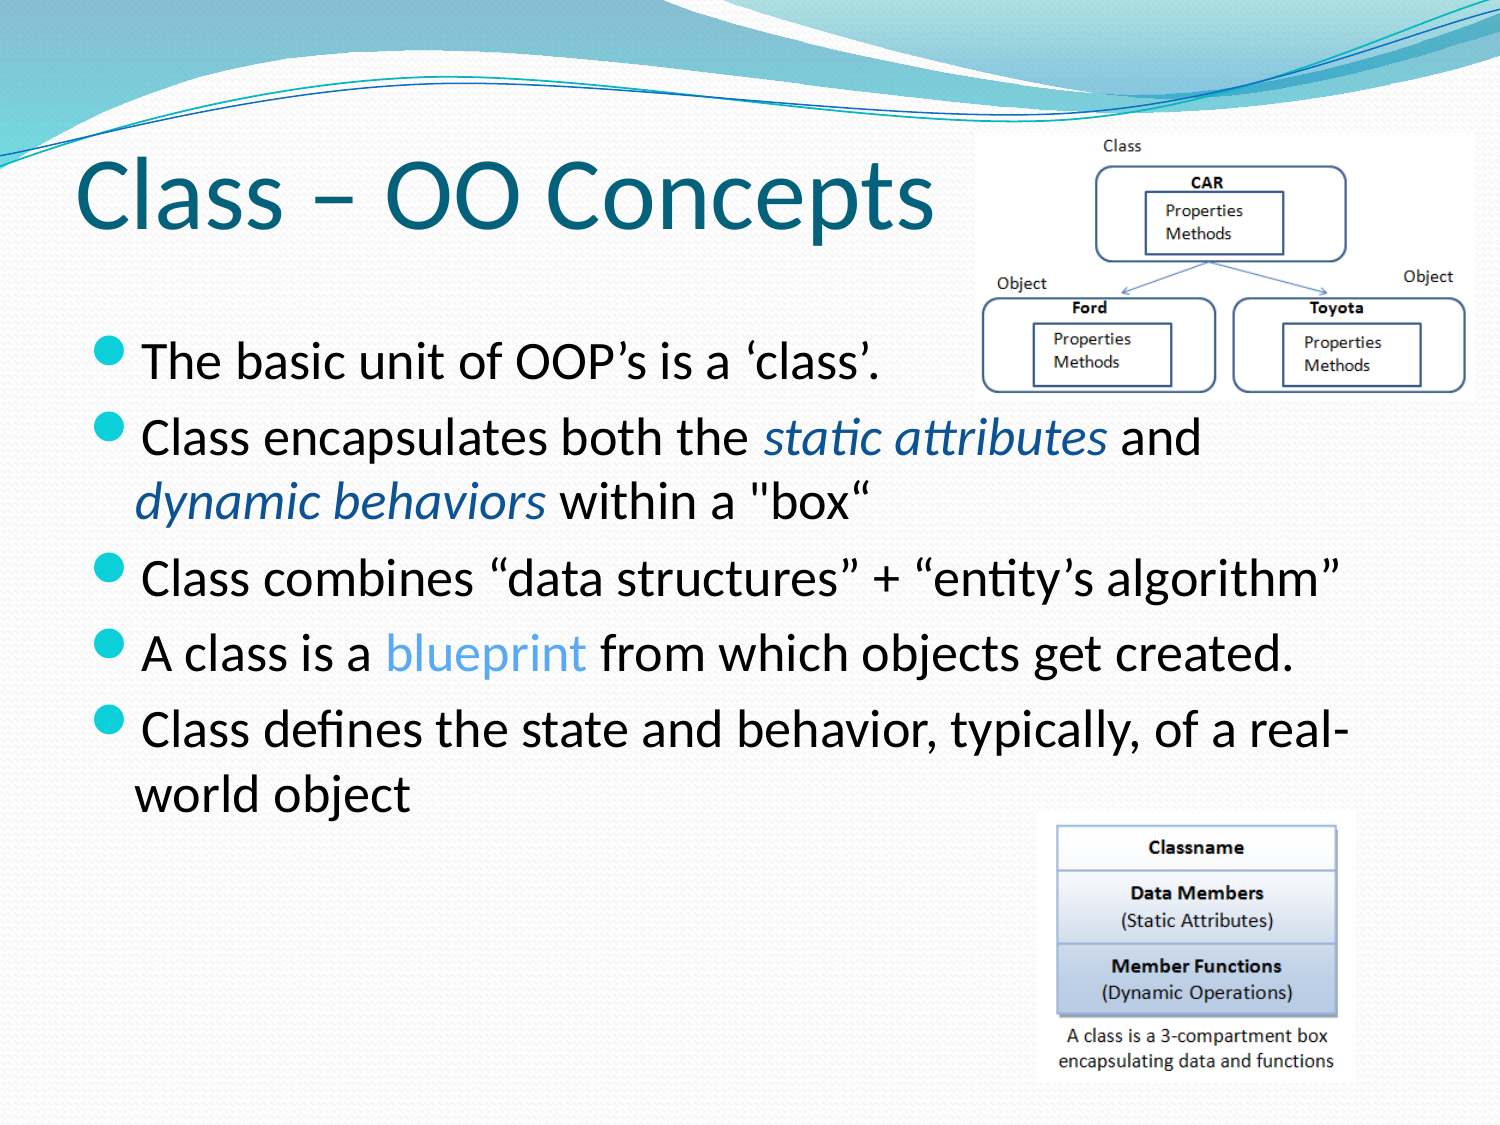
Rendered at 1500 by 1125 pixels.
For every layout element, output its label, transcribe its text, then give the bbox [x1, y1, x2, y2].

picture [1037, 812, 1357, 1084]
picture [974, 132, 1476, 401]
list The basic unit of OOP’s is a ‘class’. Class encapsulates both the static attributes and dynamic behaviors within a "box“ Class combines “data structures” + “entity’s algorithm” A class is a blueprint from which objects get created. Class defines the state and behavior, typically, of a real-world object [75, 317, 1375, 1088]
title Class – OO Concepts [75, 62, 1425, 250]
